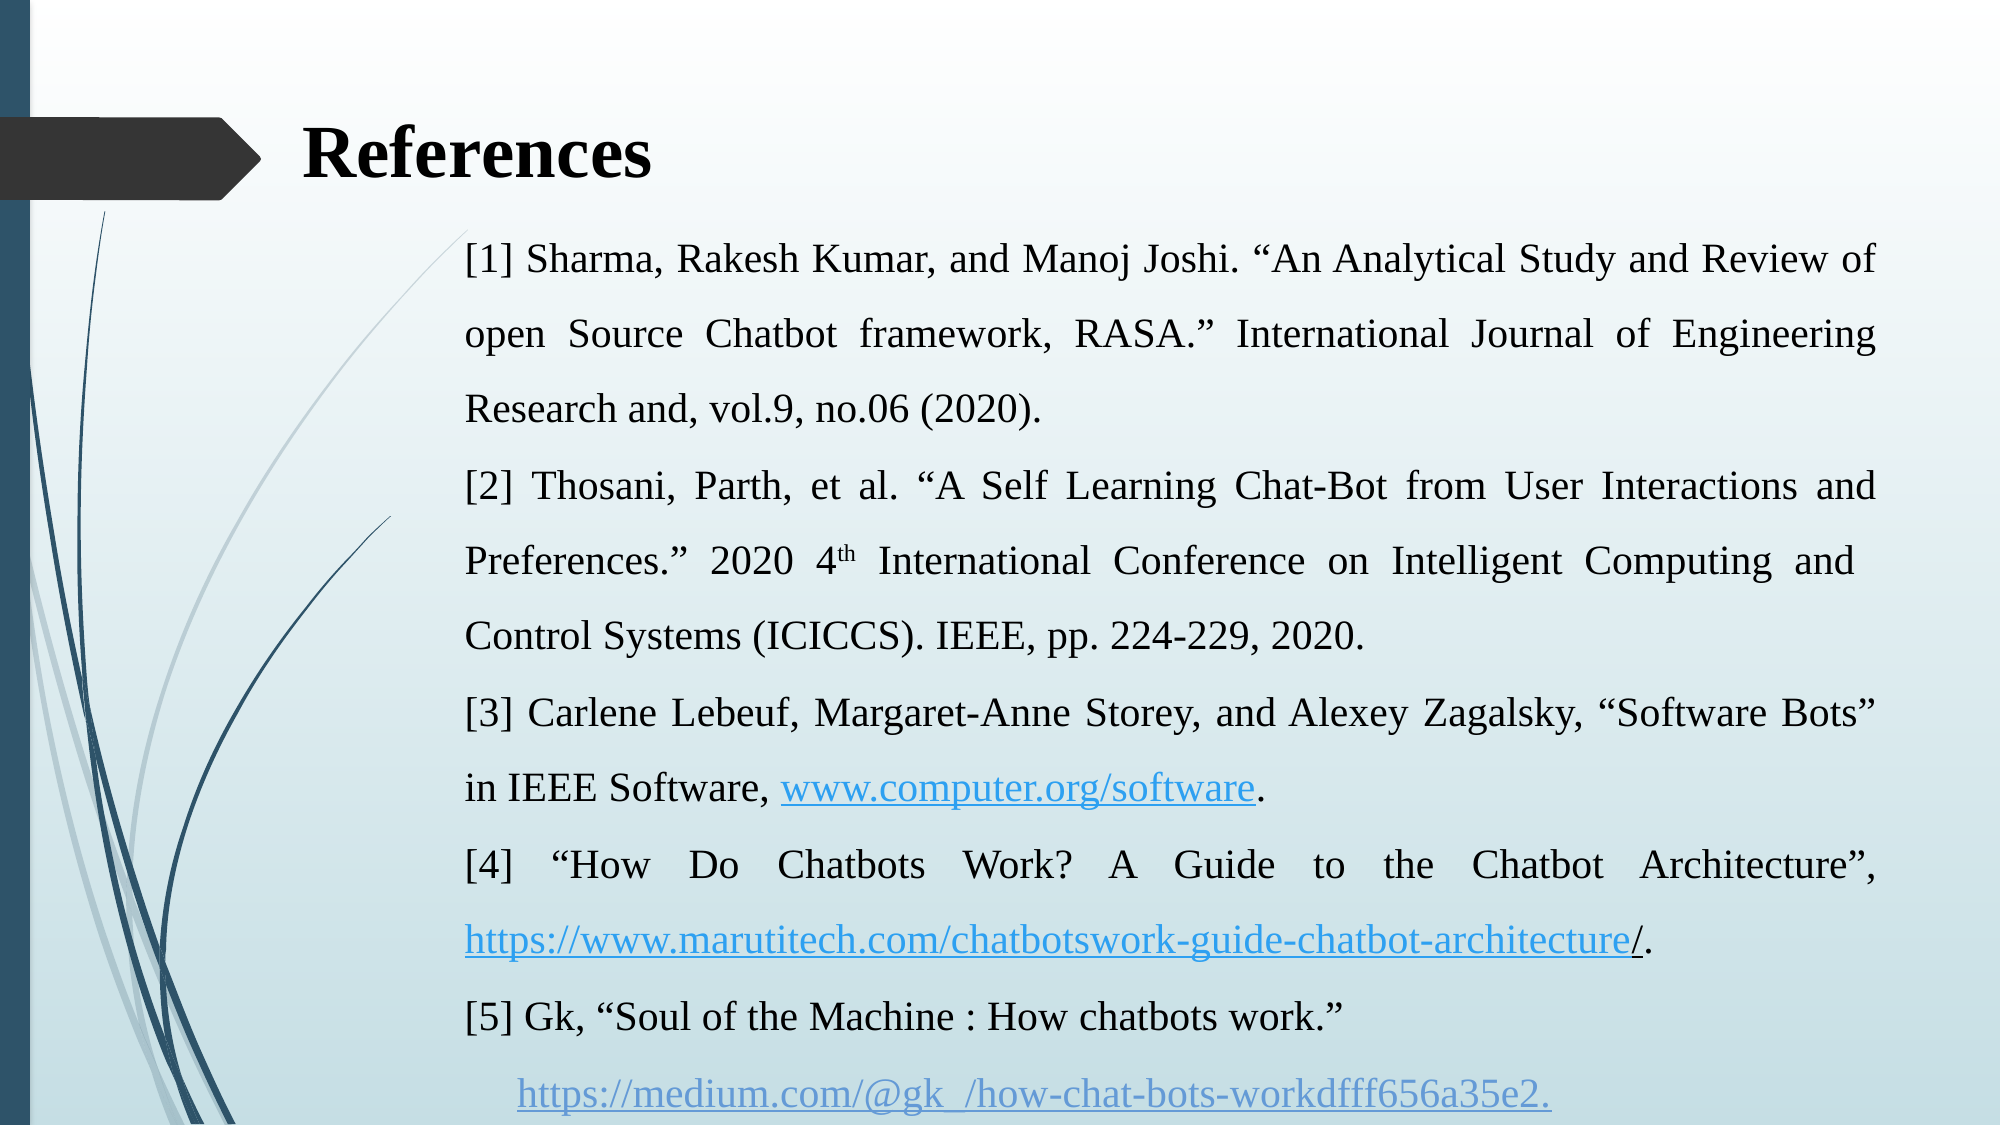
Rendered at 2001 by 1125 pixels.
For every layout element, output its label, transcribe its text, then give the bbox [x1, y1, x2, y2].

text_box [1] Sharma, Rakesh Kumar, and Manoj Joshi. “An Analytical Study and Review of open Source Chatbot framework, RASA.” International Journal of Engineering Research and, vol.9, no.06 (2020). [2] Thosani, Parth, et al. “A Self Learning Chat-Bot from User Interactions and Preferences.” 2020 4th International Conference on Intelligent Computing and Control Systems (ICICCS). IEEE, pp. 224-229, 2020. [3] Carlene Lebeuf, Margaret-Anne Storey, and Alexey Zagalsky, “Software Bots” in IEEE Software, www.computer.org/software. [4] “How Do Chatbots Work? A Guide to the Chatbot Architecture”, https://www.marutitech.com/chatbotswork-guide-chatbot-architecture/. [5] Gk, “Soul of the Machine : How chatbots work.” https://medium.com/@gk_/how-chat-bots-workdfff656a35e2. [462, 203, 1925, 1116]
title References [300, 99, 675, 291]
